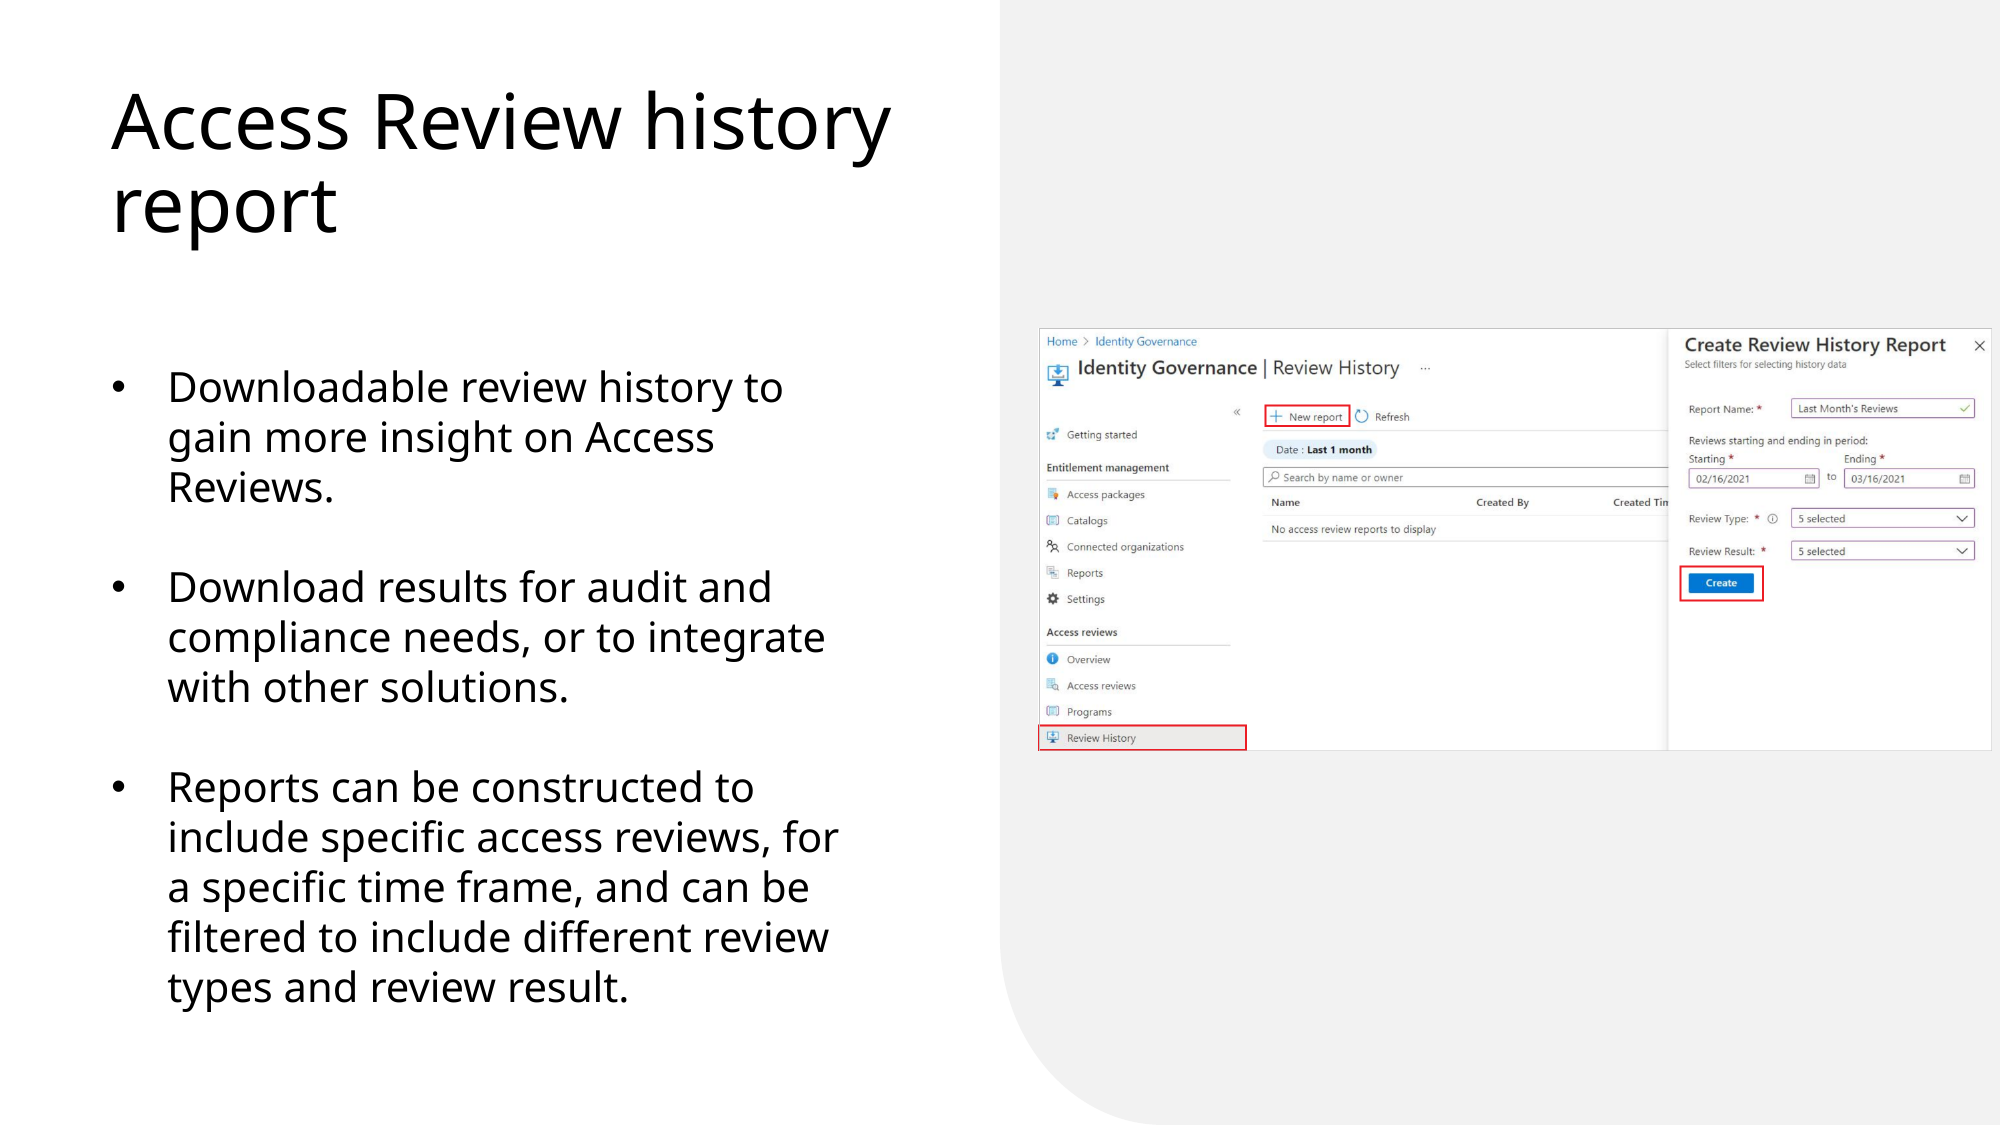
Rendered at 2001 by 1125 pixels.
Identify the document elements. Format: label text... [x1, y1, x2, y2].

title Access Review history report [96, 75, 955, 257]
text_box [998, 0, 2000, 1125]
text_box Downloadable review history to gain more insight on Access Reviews. Download results for audit and compliance needs, or to integrate with other solutions. Reports can be constructed to include specific access reviews, for a specific time frame, and can be filtered to include different review types and review result. [96, 353, 877, 1019]
picture [1038, 327, 1993, 751]
